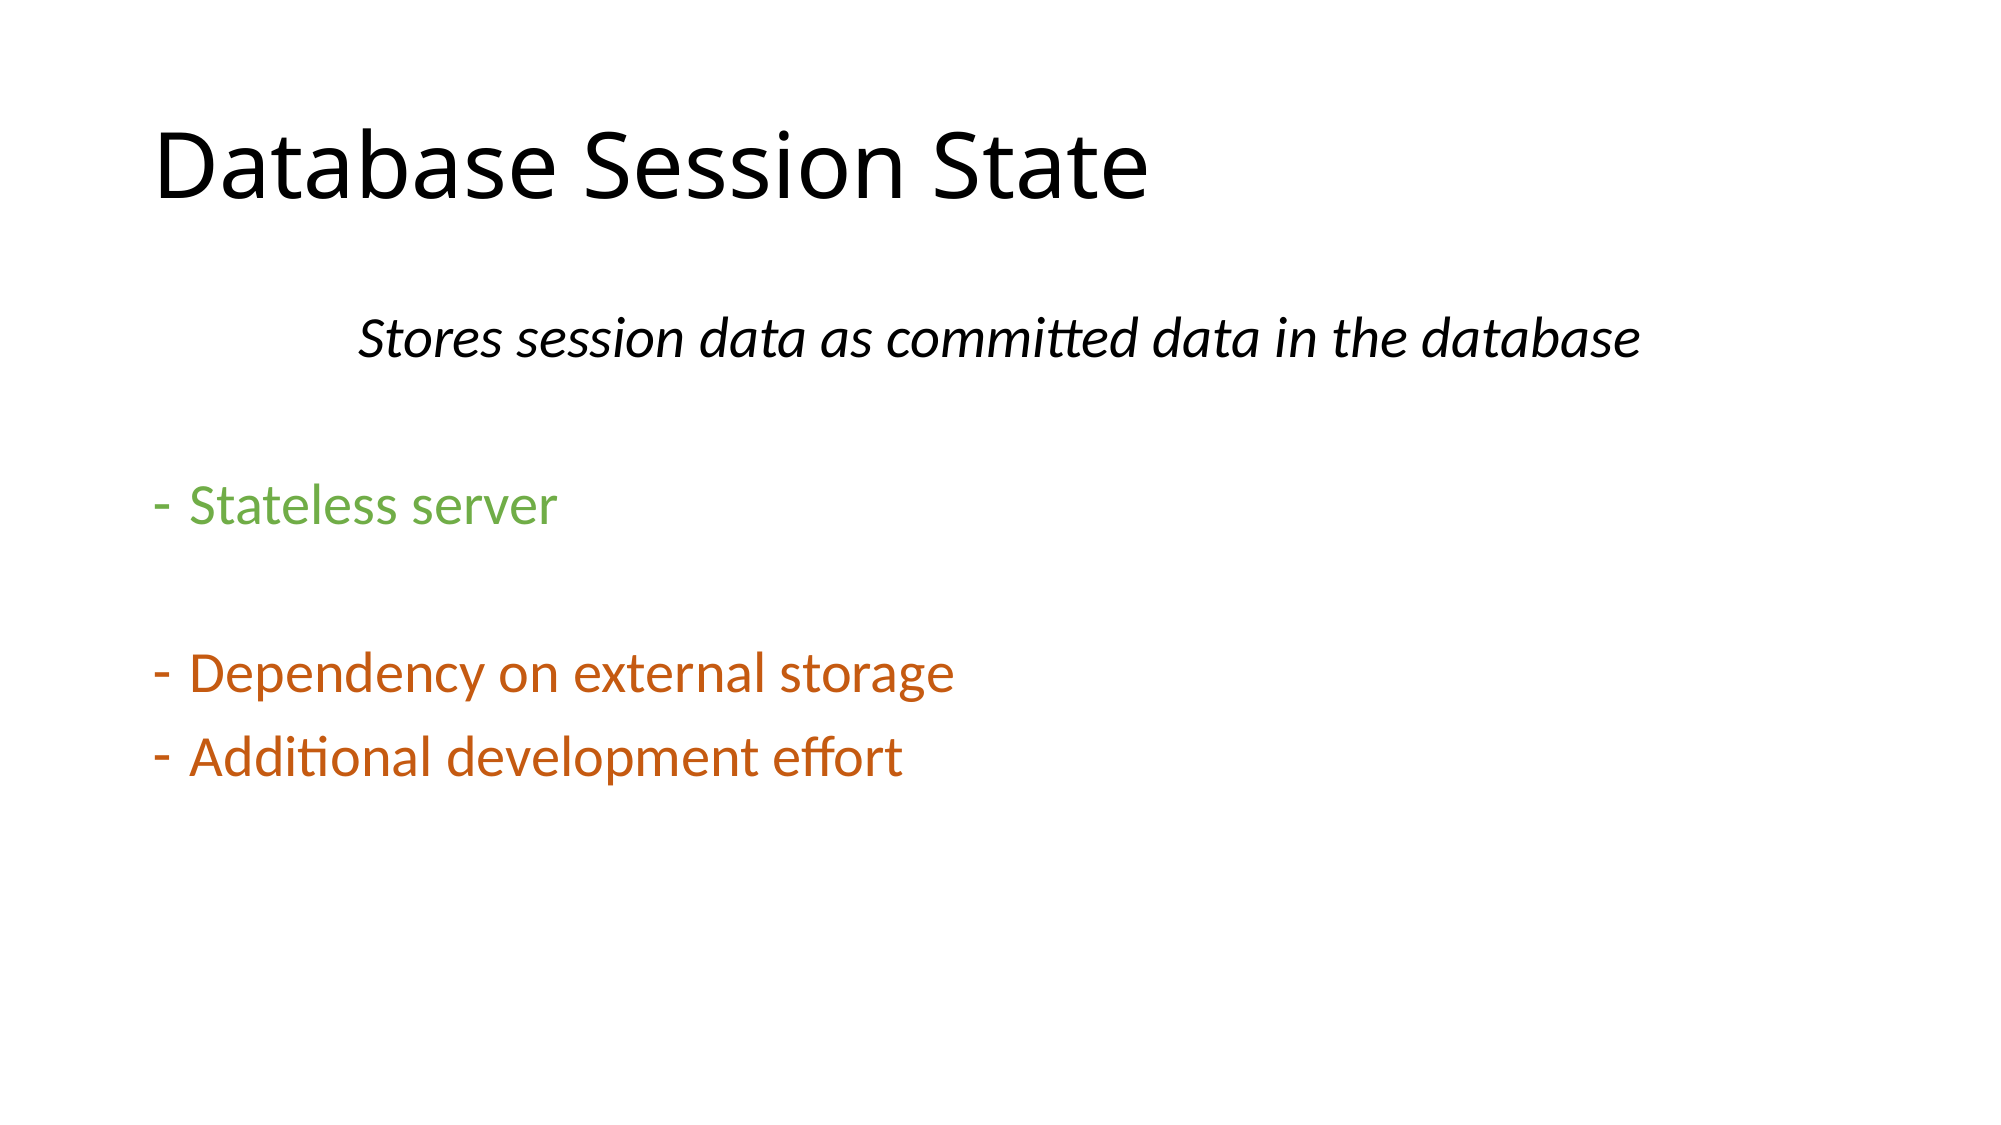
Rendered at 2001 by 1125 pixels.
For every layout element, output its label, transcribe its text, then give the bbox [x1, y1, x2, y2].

list Stores session data as committed data in the database Stateless server Dependency on external storage Additional development effort [137, 299, 1863, 1014]
title Database Session State [137, 59, 1863, 278]
